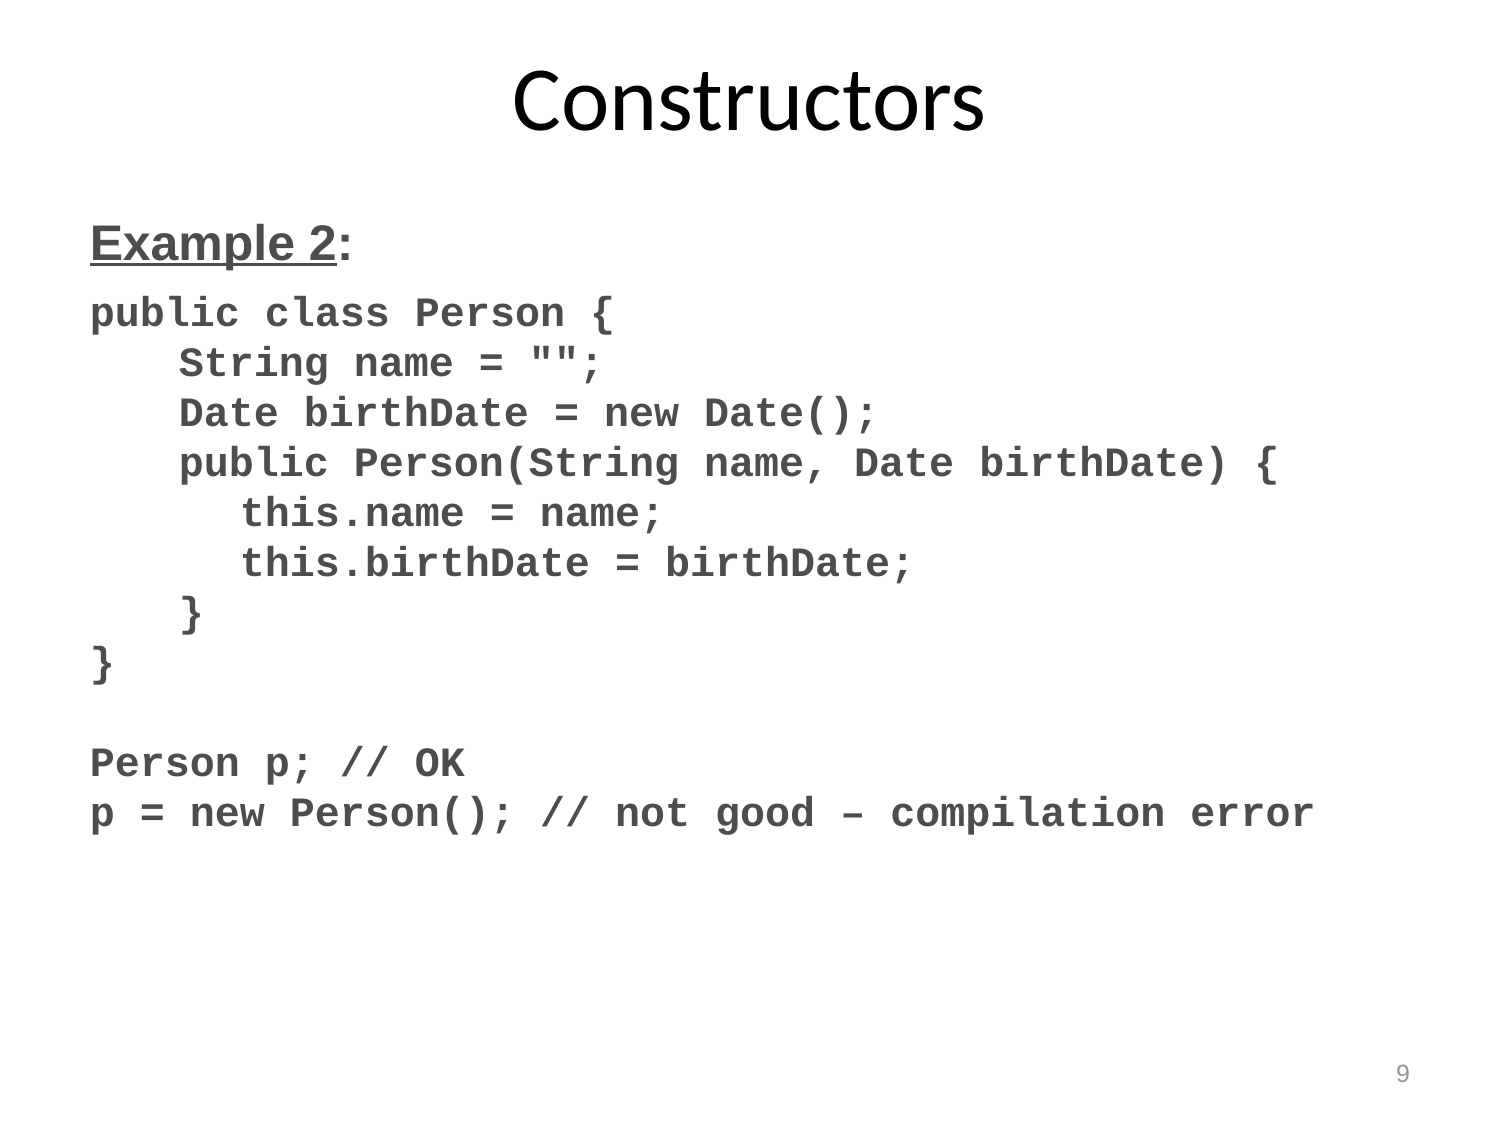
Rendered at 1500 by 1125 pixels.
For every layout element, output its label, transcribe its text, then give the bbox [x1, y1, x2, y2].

slide_number 9 [1074, 1042, 1425, 1103]
title Constructors [0, 23, 1500, 164]
text_box Example 2: public class Person { String name = ""; Date birthDate = new Date(); public Person(String name, Date birthDate) { this.name = name; this.birthDate = birthDate; } } Person p; // OK p = new Person(); // not good – compilation error [74, 203, 1425, 1022]
